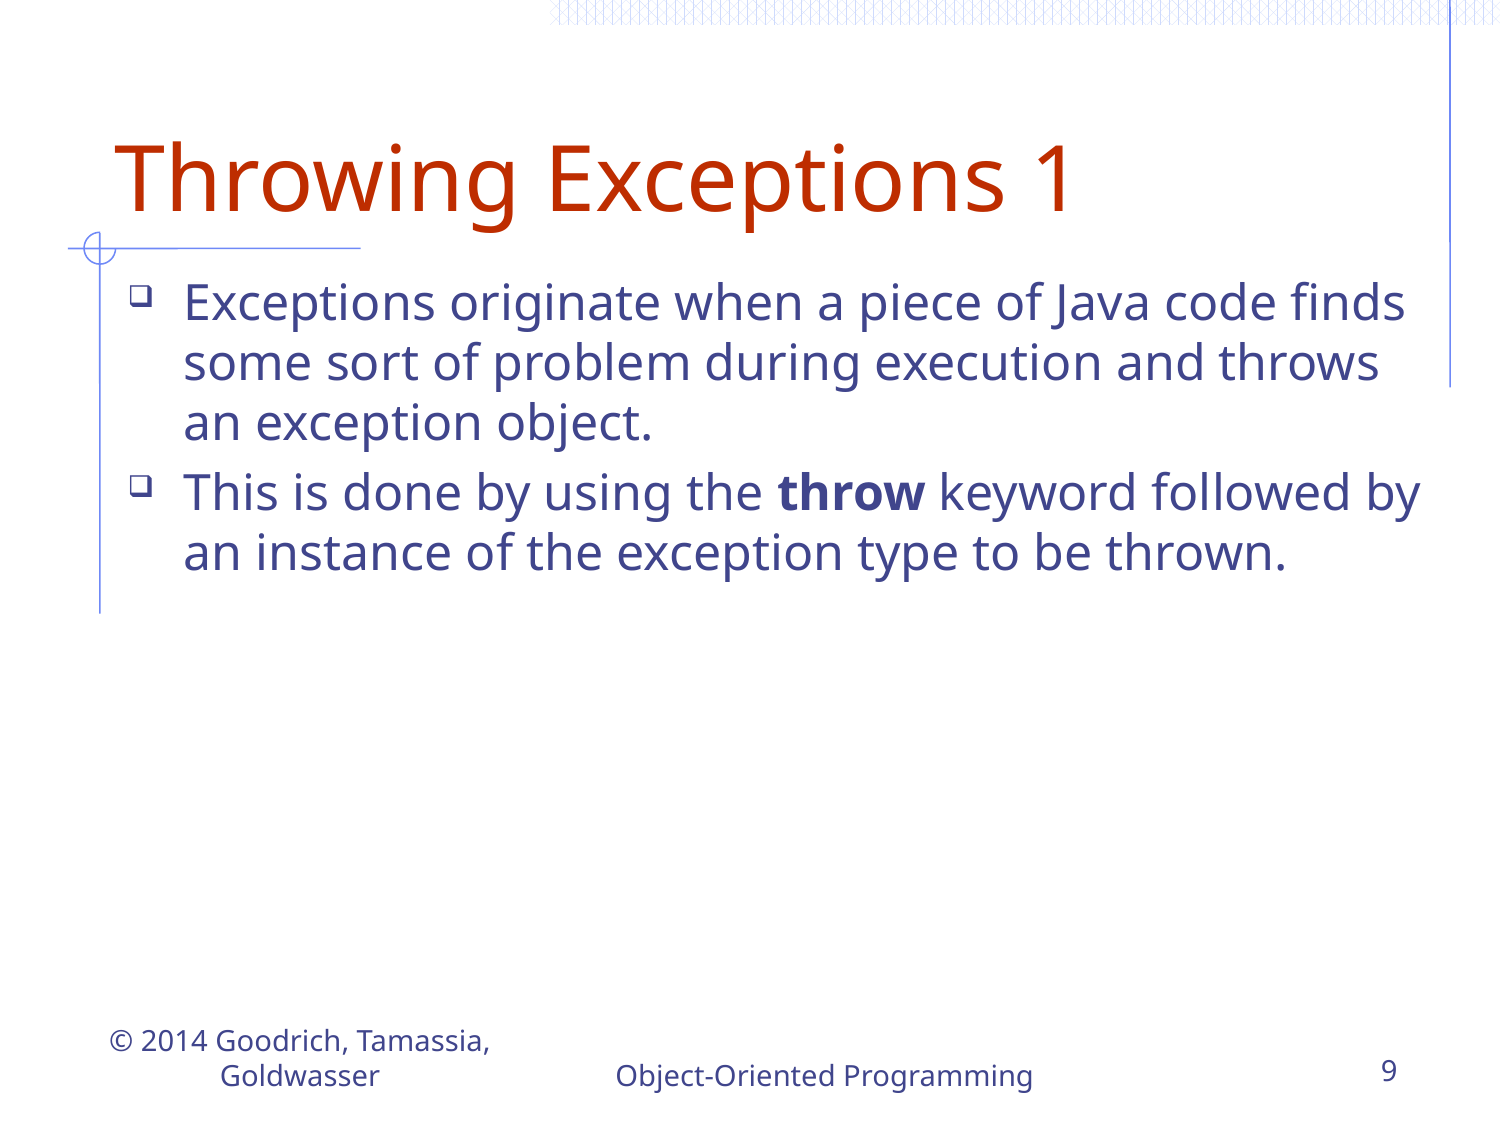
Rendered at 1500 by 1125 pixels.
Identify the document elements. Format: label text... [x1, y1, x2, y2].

slide_number 9 [1099, 1024, 1413, 1101]
slide_number © 2014 Goodrich, Tamassia, Goldwasser [12, 1024, 587, 1101]
title Throwing Exceptions 1 [99, 50, 1375, 238]
list Exceptions originate when a piece of Java code finds some sort of problem during execution and throws an exception object. This is done by using the throw keyword followed by an instance of the exception type to be thrown. [112, 262, 1438, 988]
footer Object-Oriented Programming [587, 1024, 1063, 1101]
